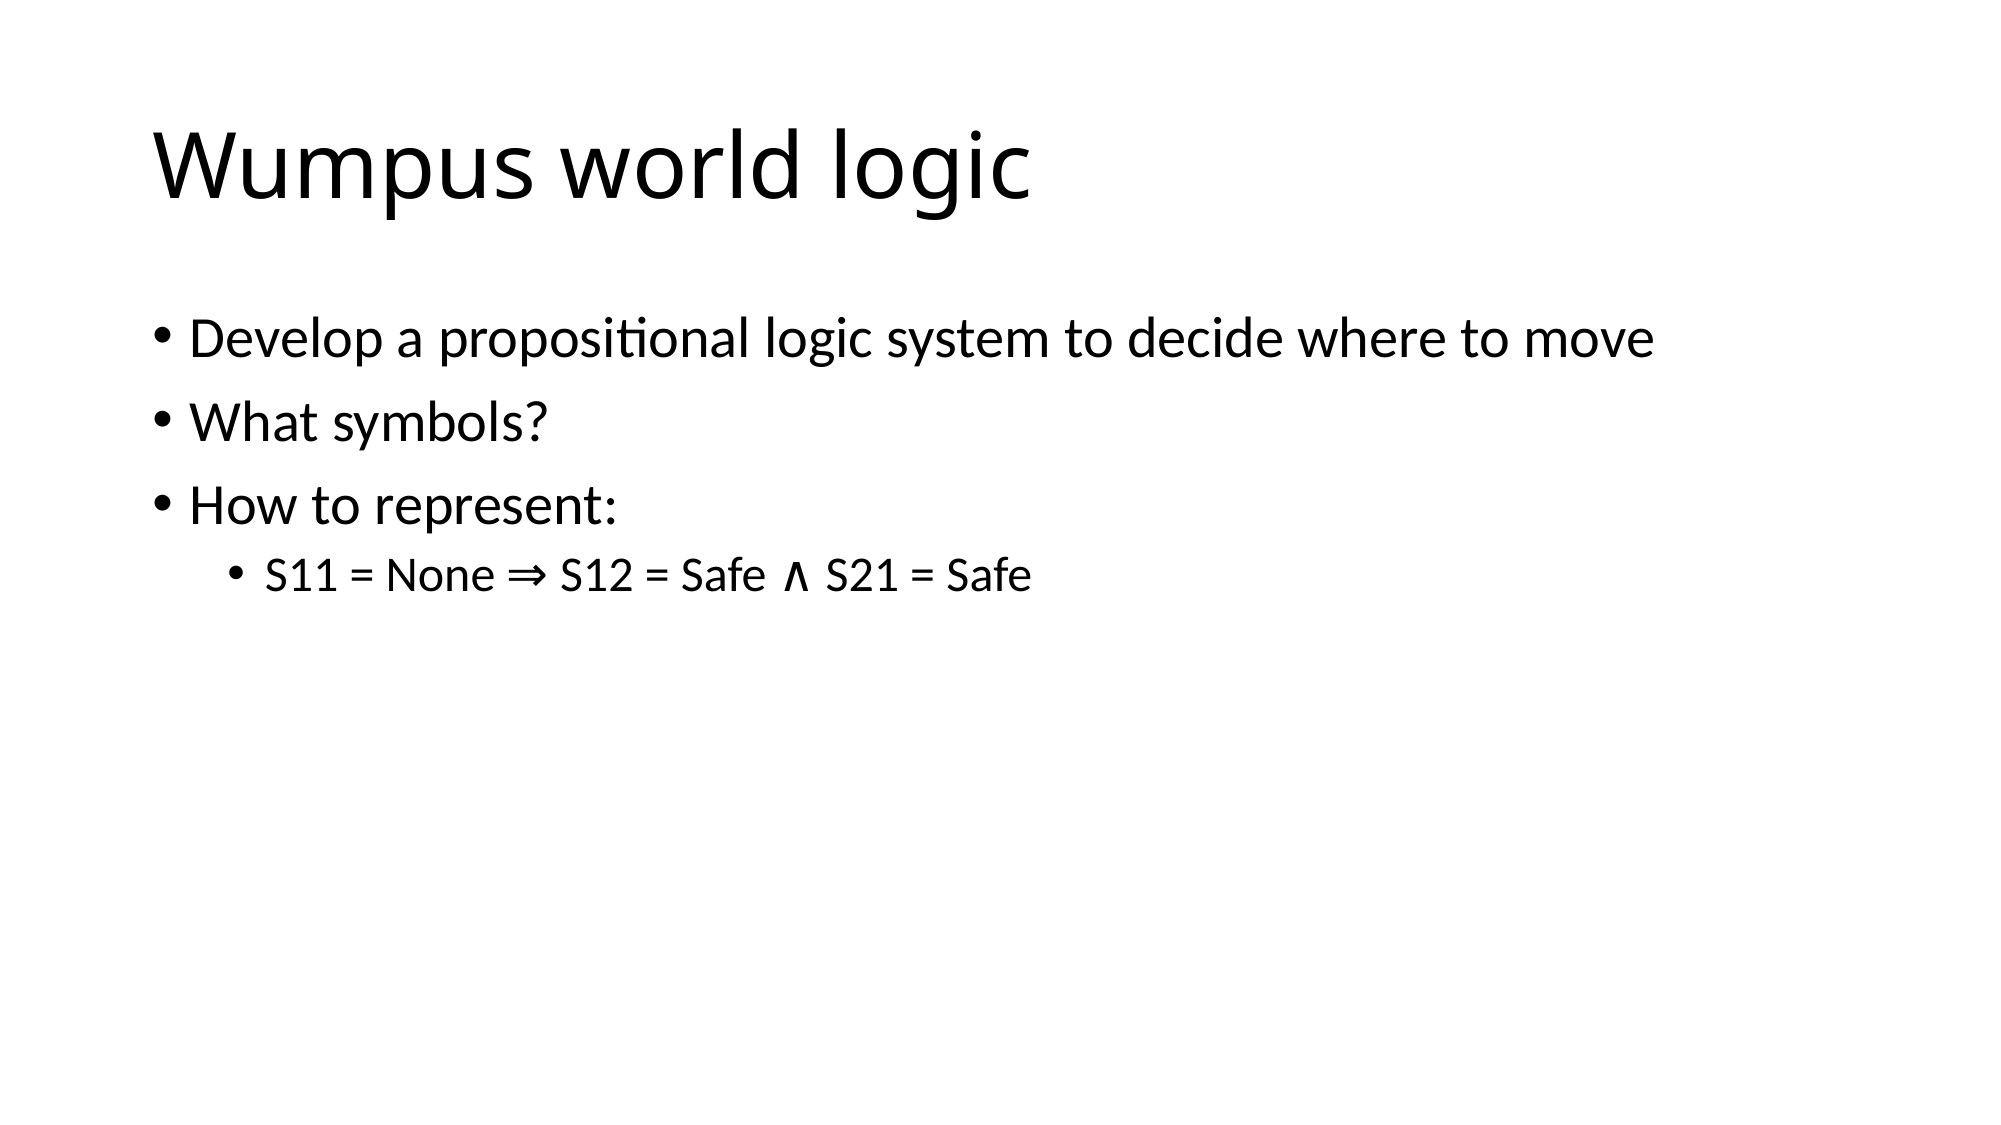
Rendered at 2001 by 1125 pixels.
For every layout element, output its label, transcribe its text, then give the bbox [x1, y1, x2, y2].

title Wumpus world logic [137, 59, 1863, 278]
list Develop a propositional logic system to decide where to move What symbols? How to represent: S11 = None ⇒ S12 = Safe ∧ S21 = Safe [137, 299, 1863, 1014]
